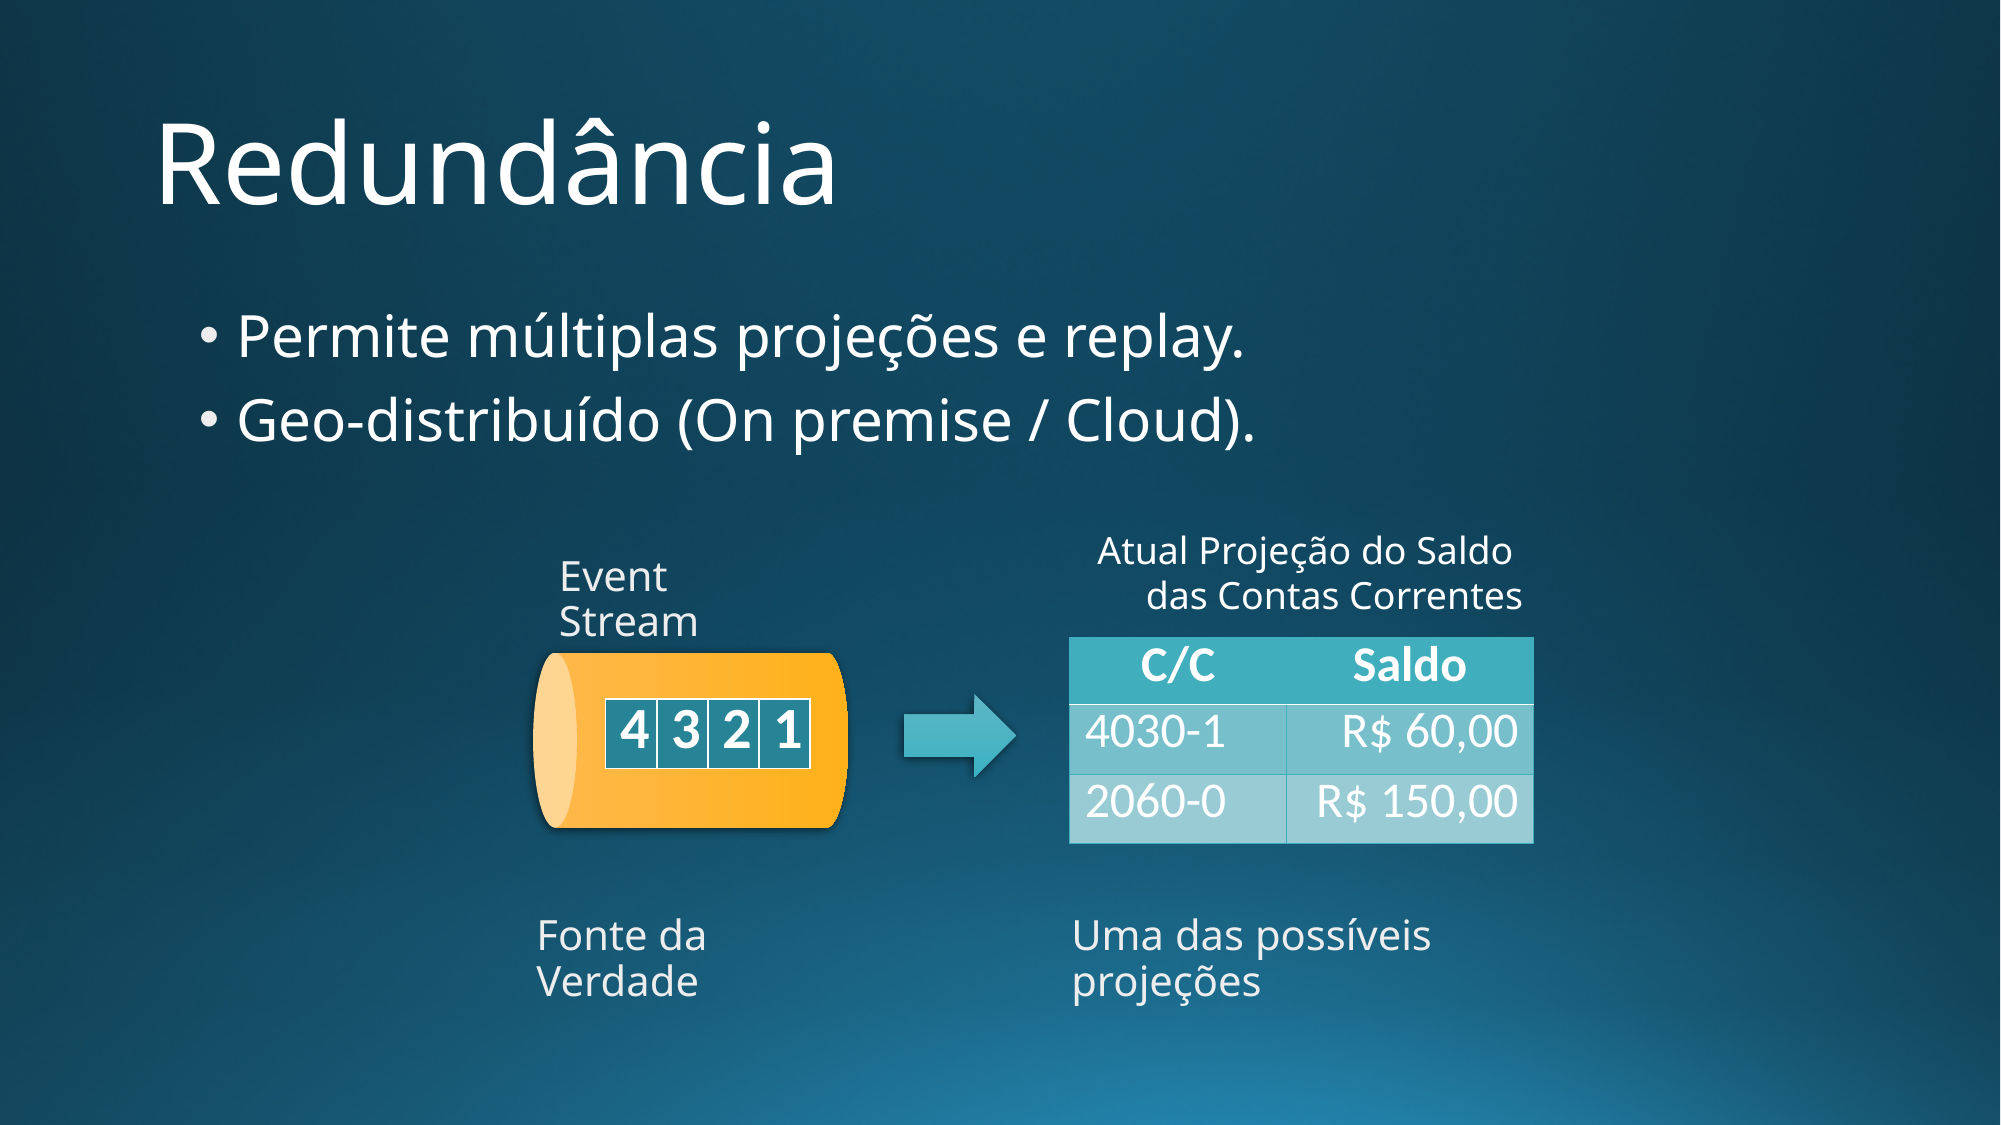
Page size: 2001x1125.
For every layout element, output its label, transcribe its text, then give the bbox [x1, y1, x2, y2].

title Redundância [137, 59, 1863, 278]
table_cell R$ 150,00 [1287, 775, 1533, 843]
text_box Atual Projeção do Saldo das Contas Correntes [1033, 519, 1539, 625]
text_box Fonte da Verdade [521, 893, 860, 1027]
table_cell R$ 60,00 [1287, 705, 1533, 774]
table_cell 2060-0 [1070, 775, 1286, 843]
table_header 3 [658, 700, 707, 768]
table_cell 4030-1 [1070, 705, 1286, 774]
picture [0, 0, 2001, 1125]
list Permite múltiplas projeções e replay. Geo-distribuído (On premise / Cloud). [183, 299, 1863, 1014]
text_box Uma das possíveis projeções [1056, 893, 1617, 1027]
table_header C/C [1070, 638, 1286, 704]
table_header Saldo [1287, 638, 1533, 704]
table_header 1 [760, 700, 809, 768]
table_header 4 [606, 700, 656, 768]
text_box [903, 693, 1016, 778]
text_box Event Stream [543, 534, 811, 667]
table_header 2 [709, 700, 758, 768]
text_box [533, 652, 849, 828]
